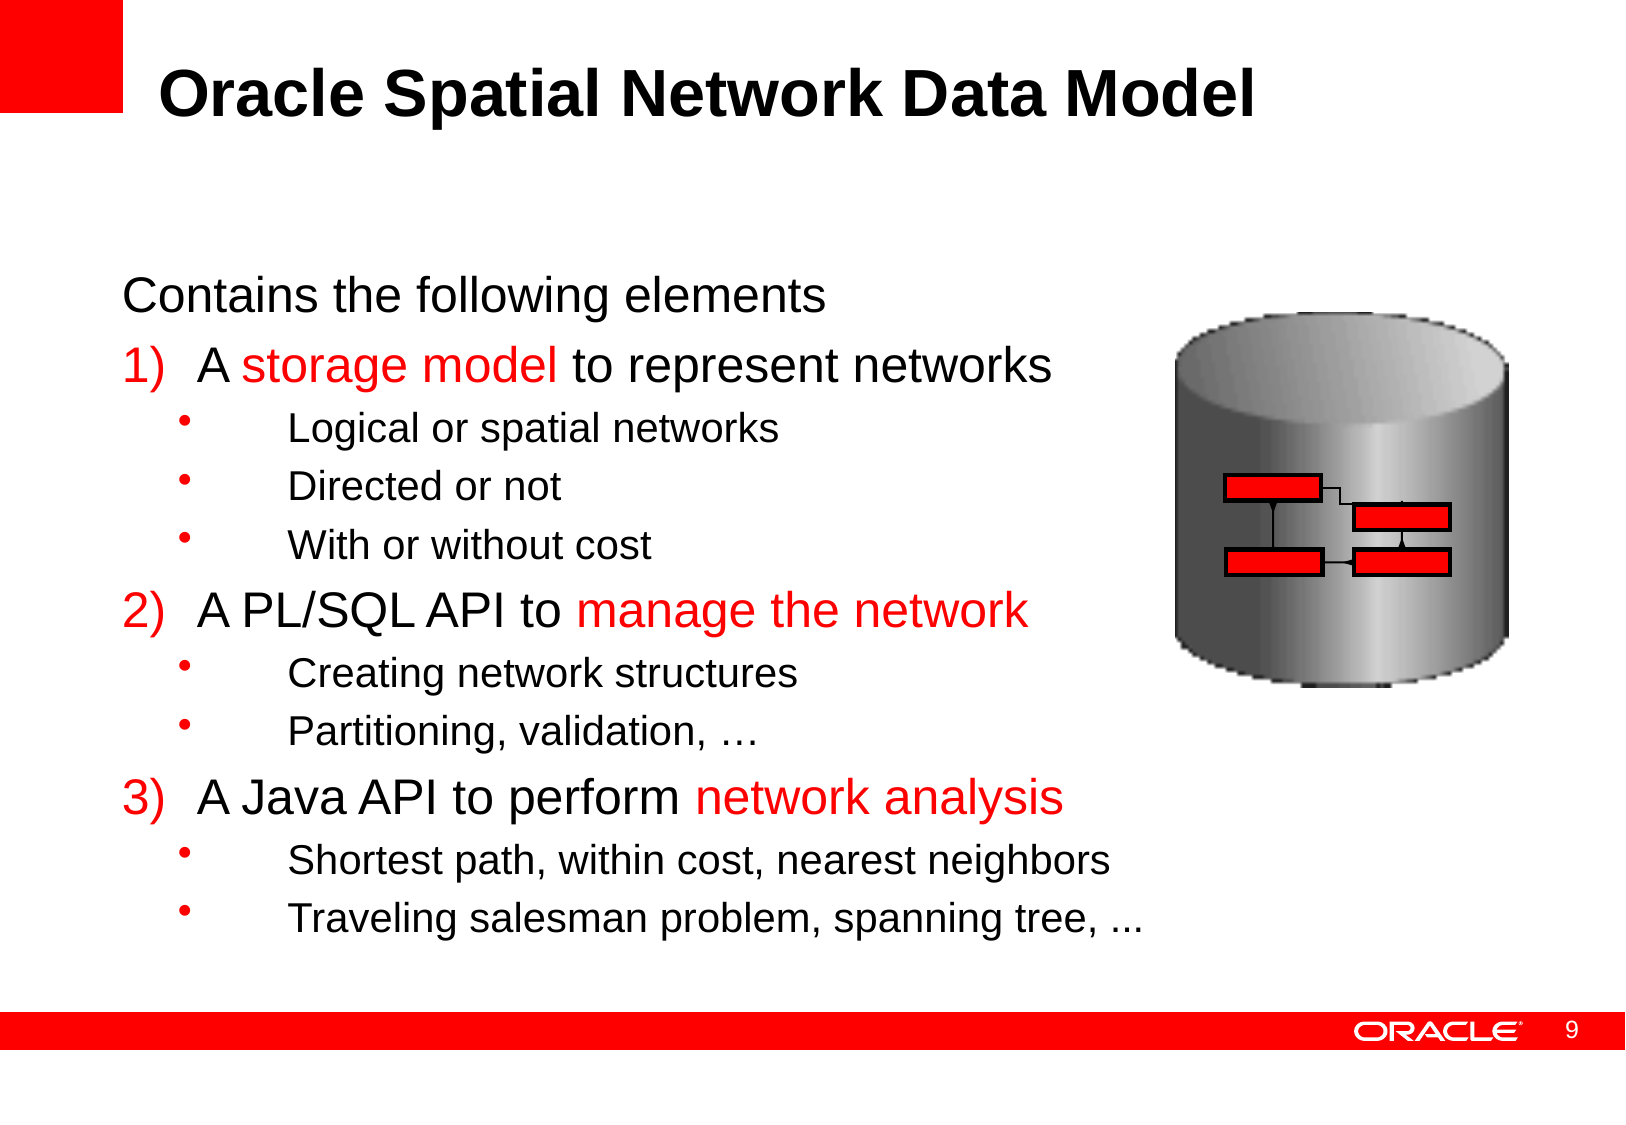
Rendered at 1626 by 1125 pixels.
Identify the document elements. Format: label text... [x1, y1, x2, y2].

list Contains the following elements A storage model to represent networks Logical or spatial networks Directed or not With or without cost A PL/SQL API to manage the network Creating network structures Partitioning, validation, … A Java API to perform network analysis Shortest path, within cost, nearest neighbors Traveling salesman problem, spanning tree, ... [121, 262, 1462, 976]
picture [0, 0, 123, 113]
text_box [1174, 312, 1510, 688]
title Oracle Spatial Network Data Model [157, 49, 1506, 205]
picture [0, 1012, 1625, 1050]
